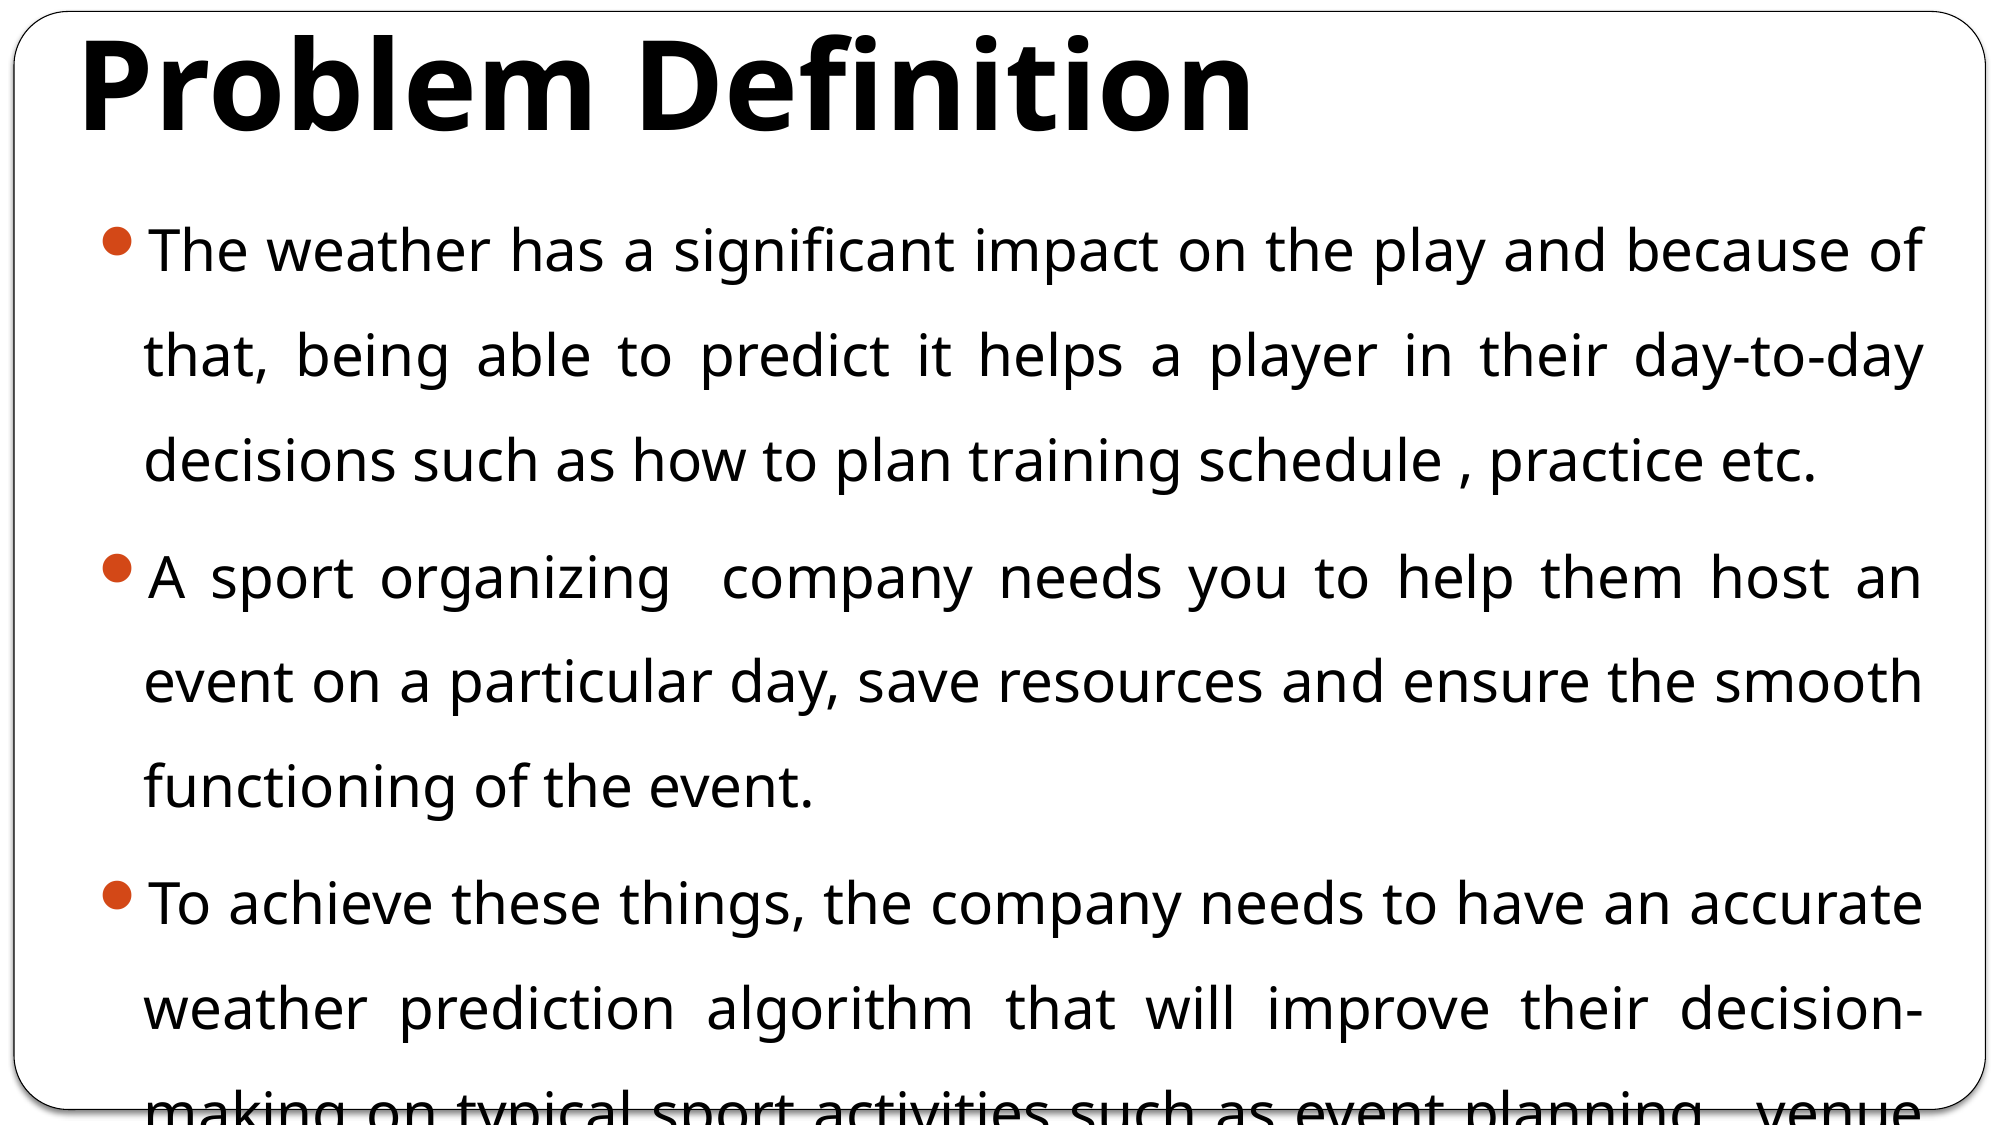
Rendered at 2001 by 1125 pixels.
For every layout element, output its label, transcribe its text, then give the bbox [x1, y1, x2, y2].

title Problem Definition [60, 0, 1732, 171]
list The weather has a significant impact on the play and because of that, being able to predict it helps a player in their day-to-day decisions such as how to plan training schedule , practice etc. A sport organizing company needs you to help them host an event on a particular day, save resources and ensure the smooth functioning of the event. To achieve these things, the company needs to have an accurate weather prediction algorithm that will improve their decision-making on typical sport activities such as event planning , venue setup ,volunteer management etc. [84, 170, 1940, 1055]
